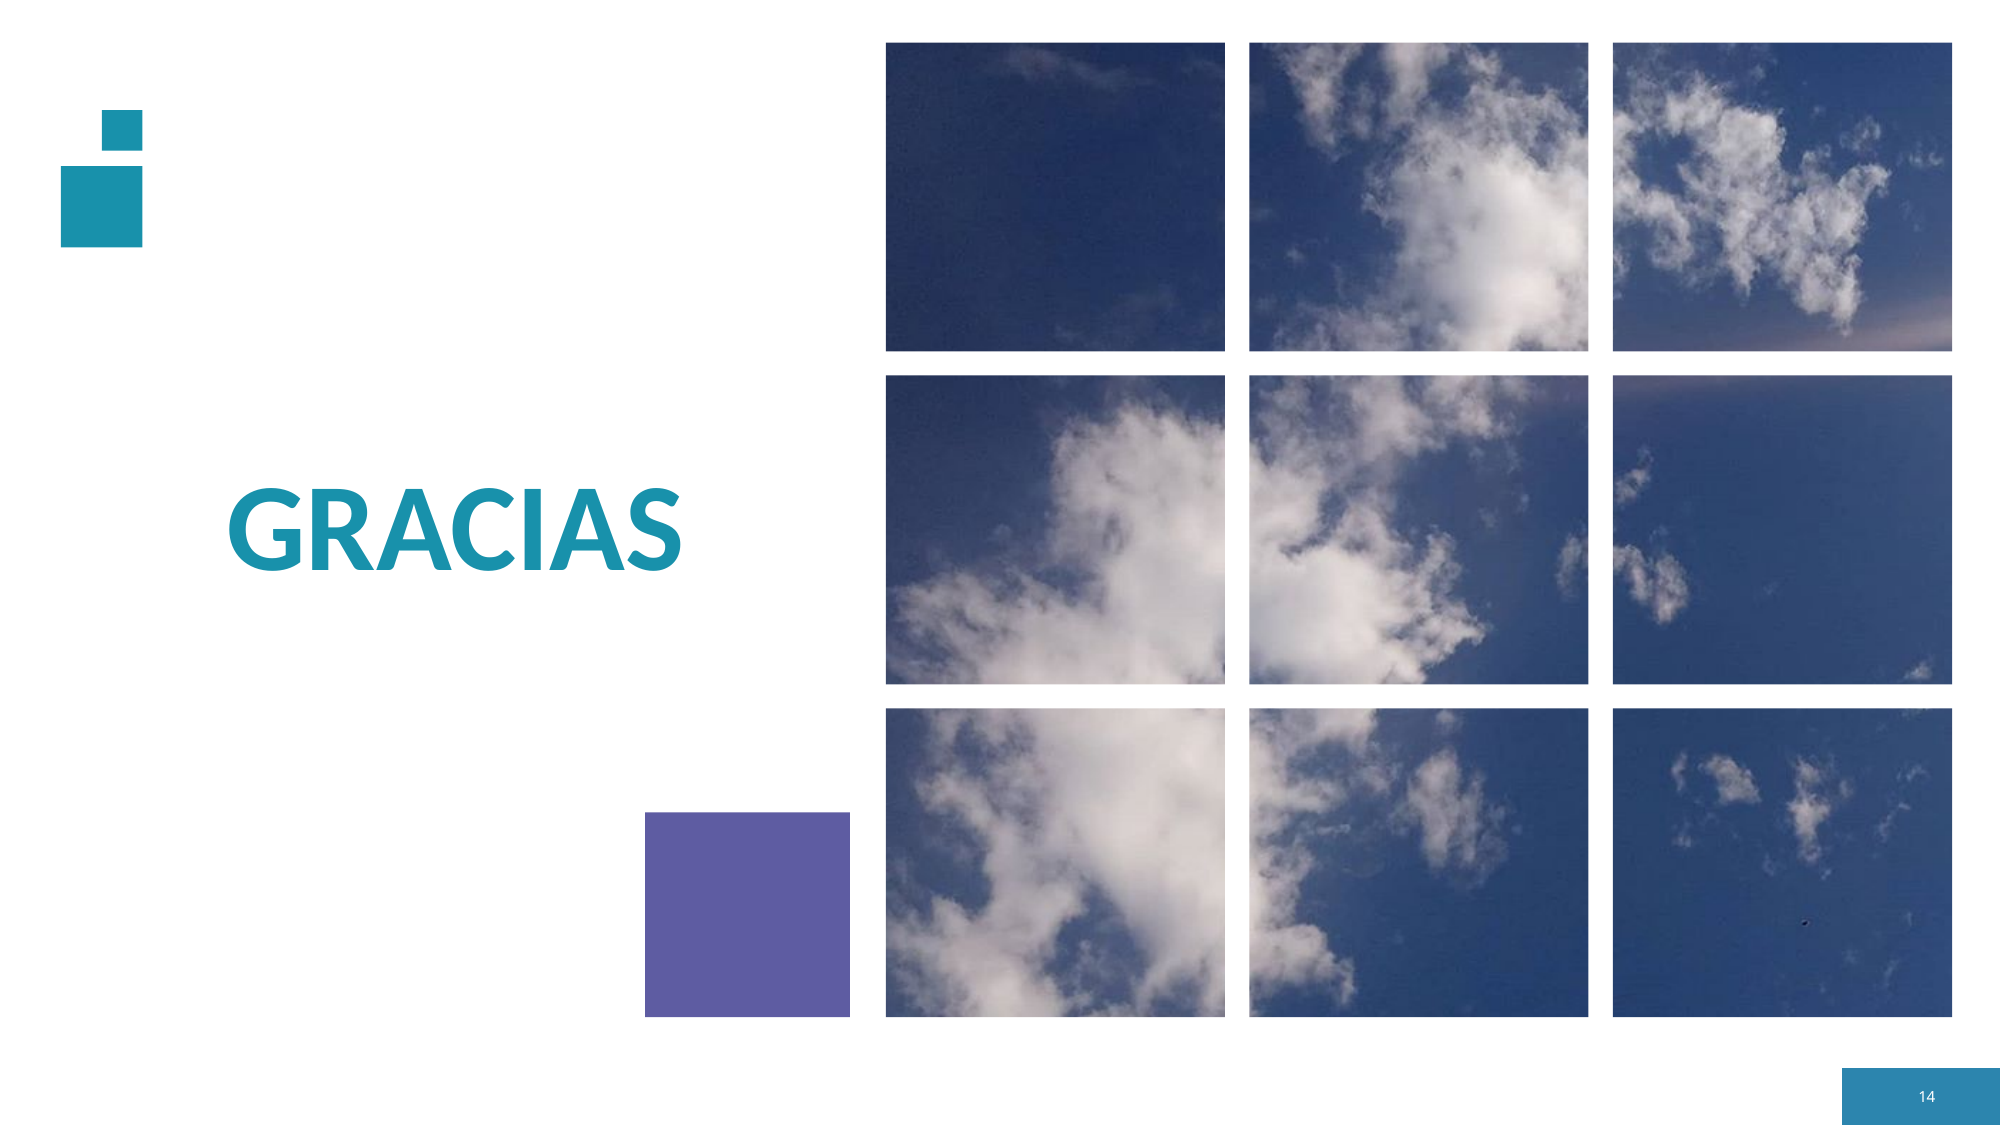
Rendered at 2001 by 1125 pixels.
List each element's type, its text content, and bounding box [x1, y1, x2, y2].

picture [885, 42, 1953, 1018]
title GRACIAS [60, 261, 850, 798]
slide_number 14 [1889, 1079, 1951, 1114]
